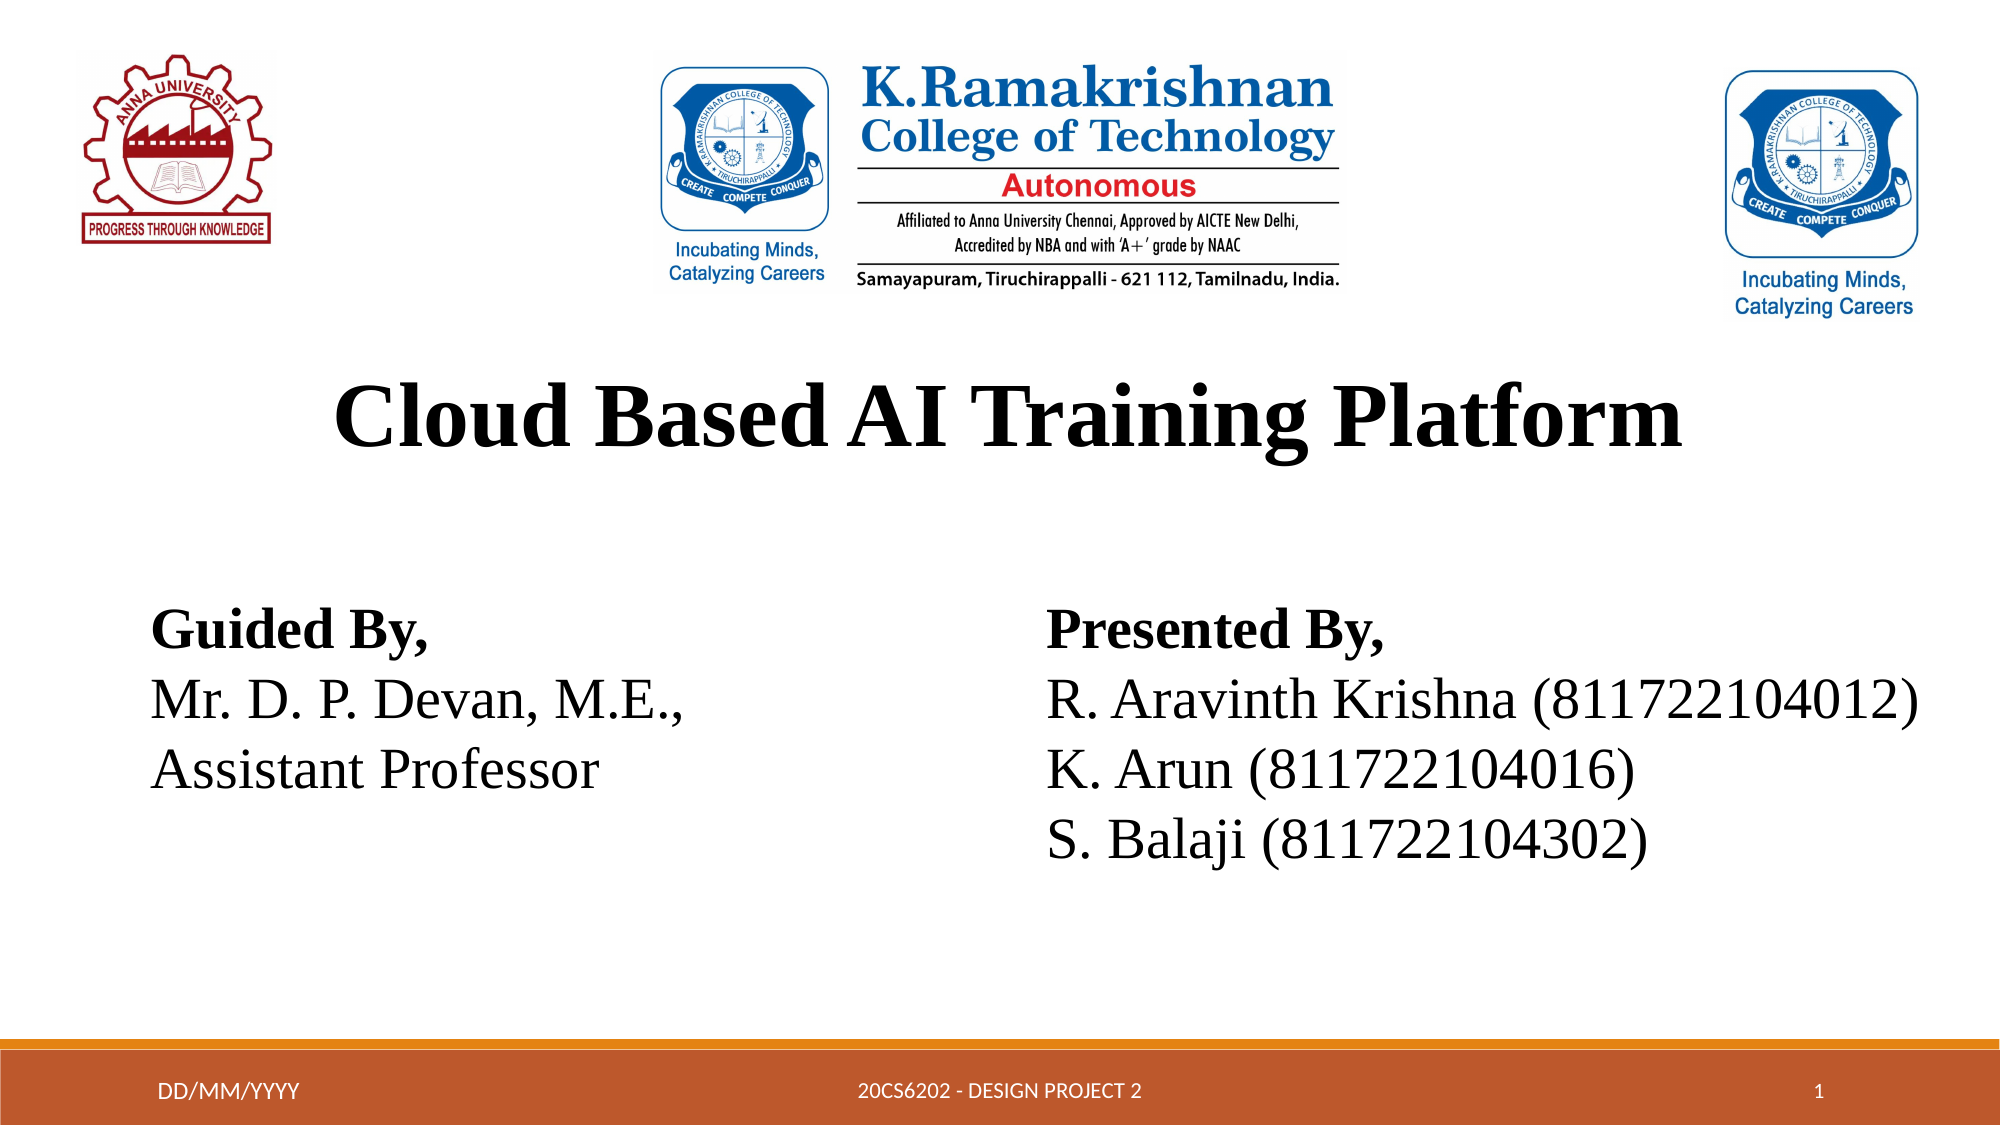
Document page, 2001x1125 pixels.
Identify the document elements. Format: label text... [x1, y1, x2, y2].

picture [1722, 67, 1921, 323]
footer 20CS6202 - DESIGN PROJECT 2 [604, 1059, 1396, 1120]
text_box Presented By, R. Aravinth Krishna (811722104012) K. Arun (811722104016) S. Balaji (811722104302) [1031, 582, 1946, 948]
picture [652, 50, 1348, 295]
text_box Cloud Based AI Training Platform [300, 347, 1719, 473]
picture [76, 50, 277, 247]
text_box Guided By, Mr. D. P. Devan, M.E., Assistant Professor [135, 582, 829, 808]
slide_number 1 [1624, 1059, 1840, 1120]
text_box DD/MM/YYYY [142, 1066, 532, 1112]
